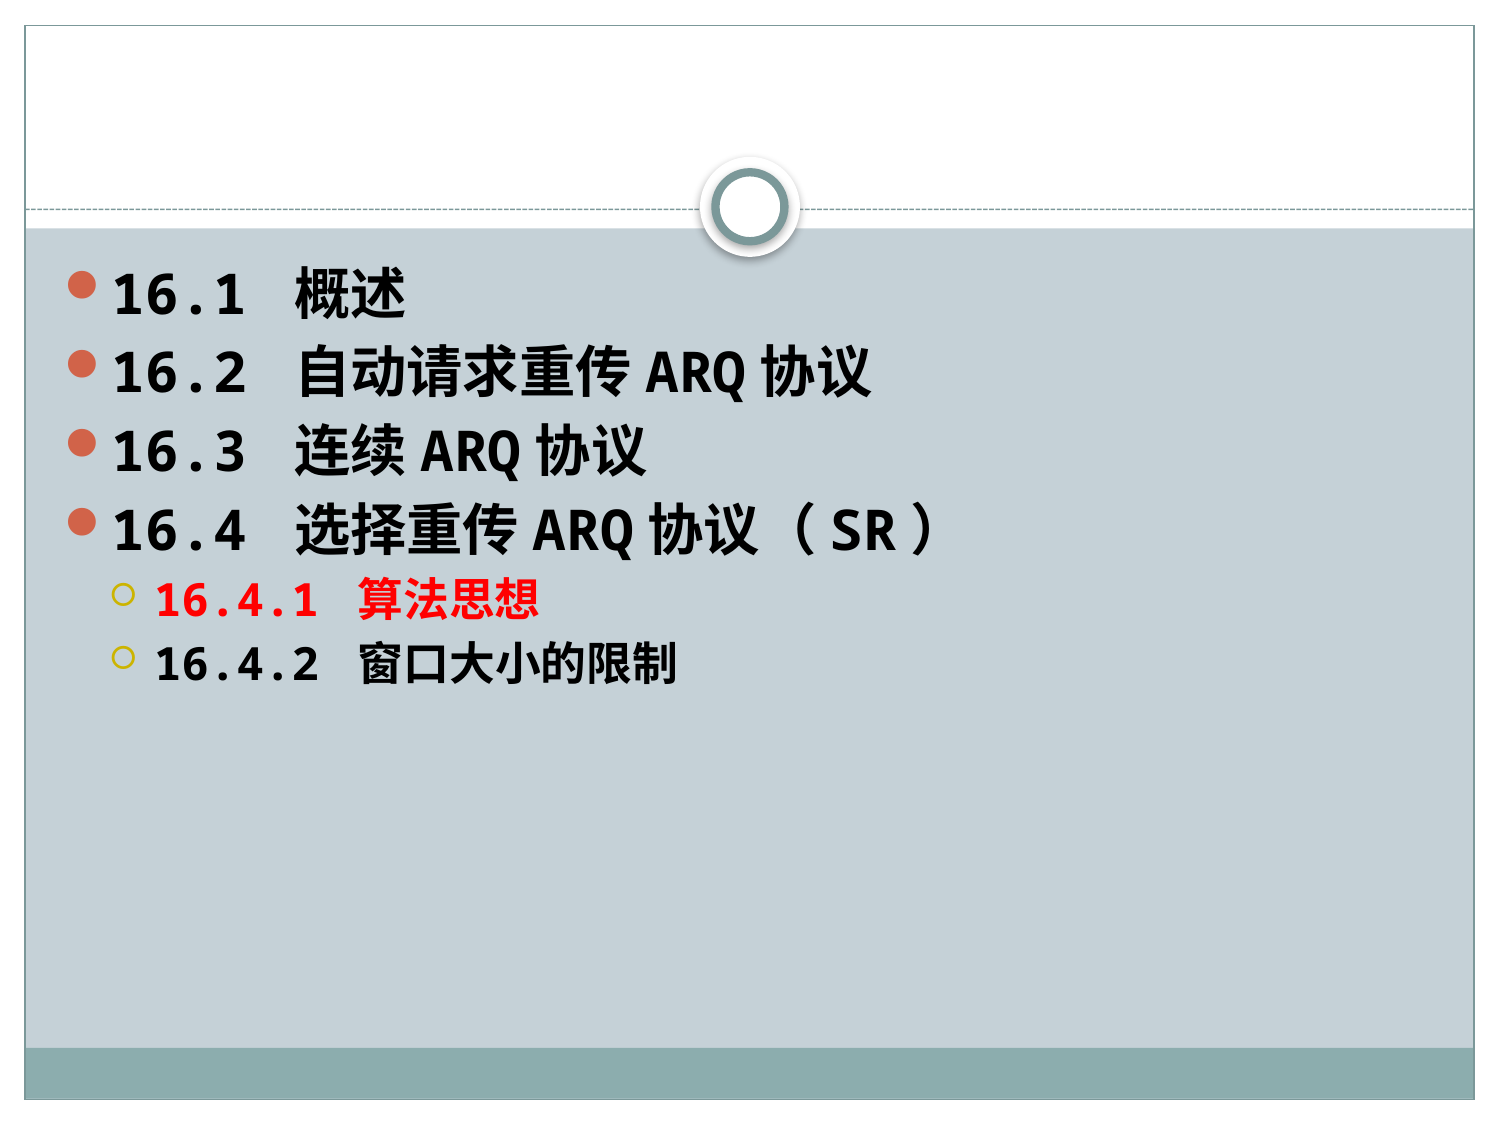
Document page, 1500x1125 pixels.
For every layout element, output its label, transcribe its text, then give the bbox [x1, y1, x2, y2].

list 16.1 概述 16.2 自动请求重传ARQ协议 16.3 连续ARQ协议 16.4 选择重传ARQ协议（SR） 16.4.1 算法思想 16.4.2 窗口大小的限制 [49, 250, 1445, 1071]
